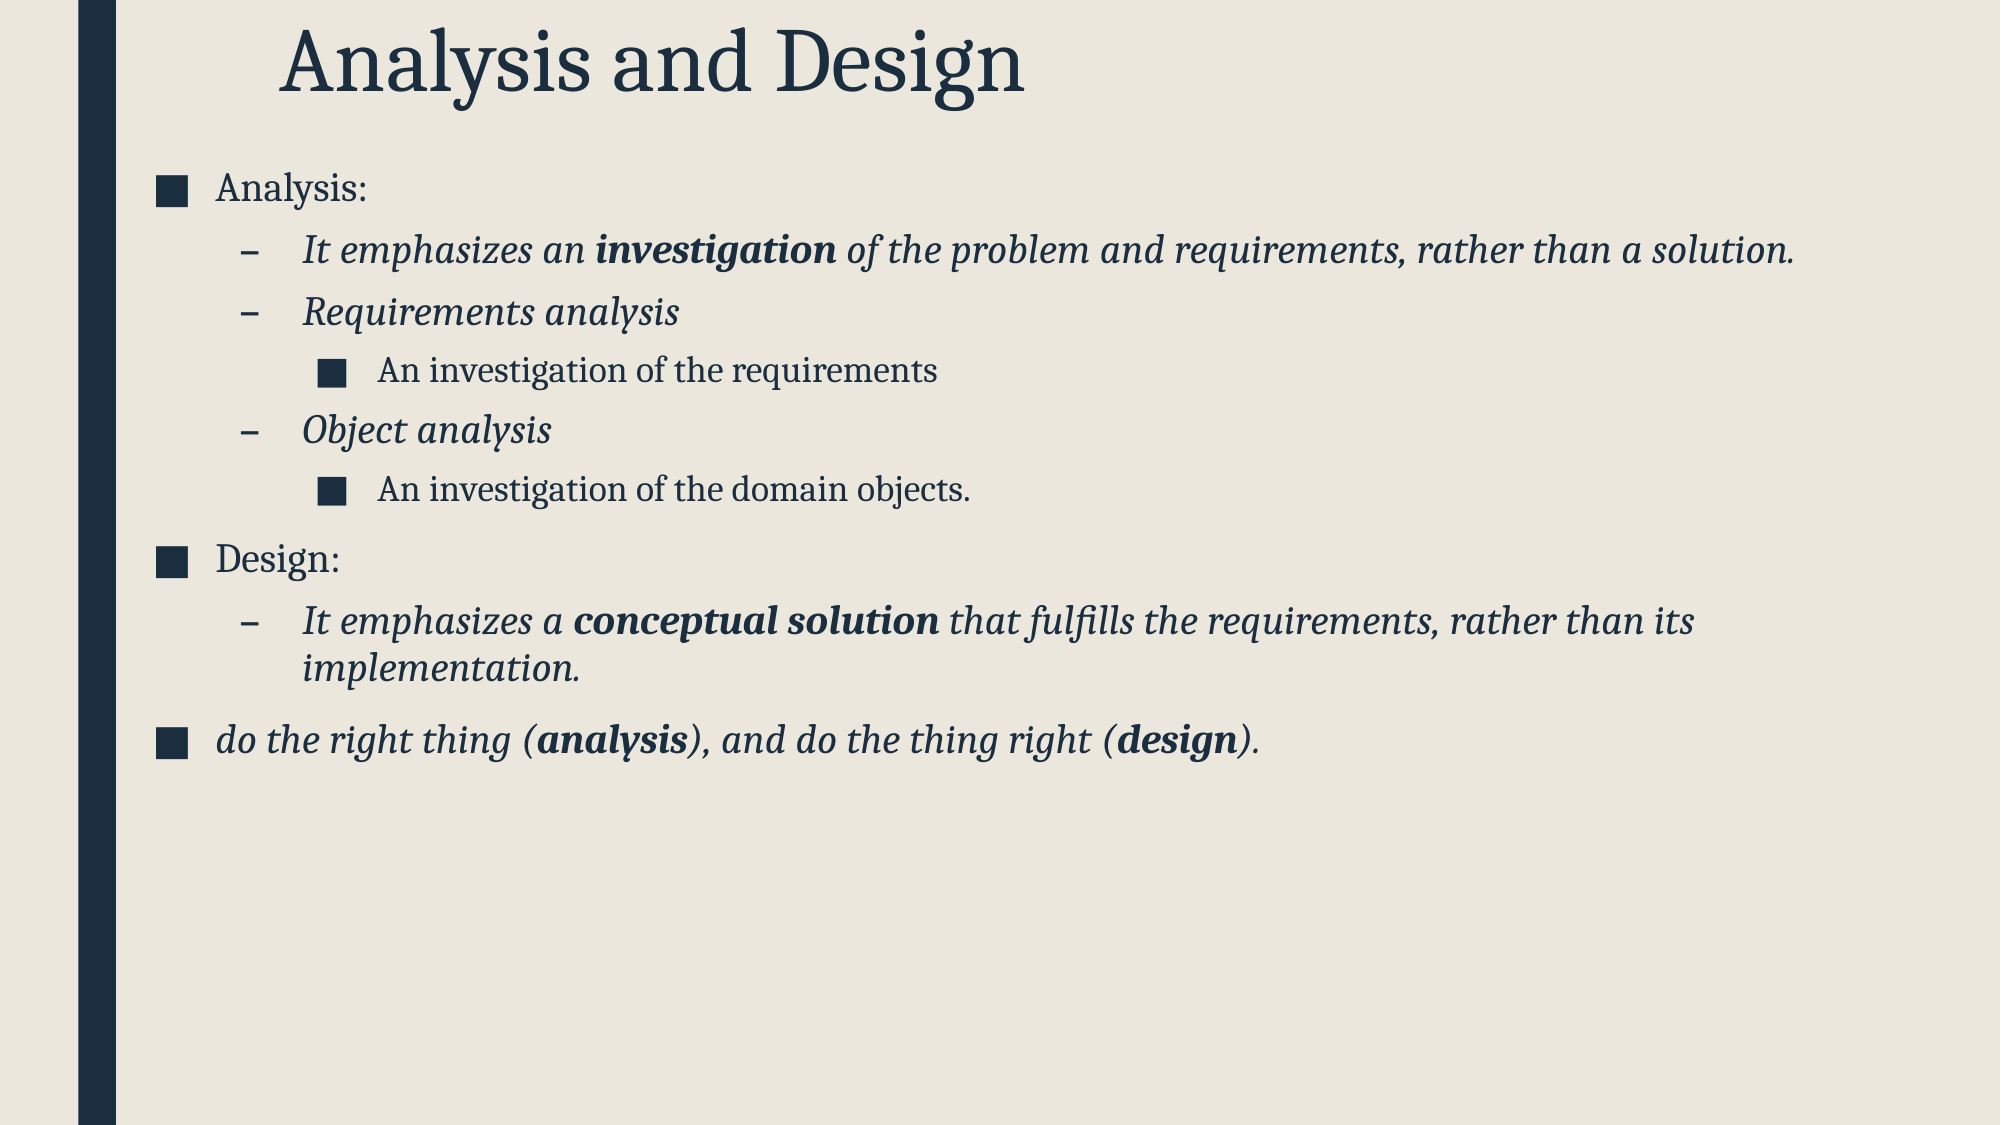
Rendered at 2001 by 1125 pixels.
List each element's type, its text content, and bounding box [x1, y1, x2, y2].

title Analysis and Design [265, 6, 1259, 135]
list Analysis: It emphasizes an investigation of the problem and requirements, rather than a solution. Requirements analysis An investigation of the requirements Object analysis An investigation of the domain objects. Design: It emphasizes a conceptual solution that fulfills the requirements, rather than its implementation. do the right thing (analysis), and do the thing right (design). [137, 156, 1863, 1014]
